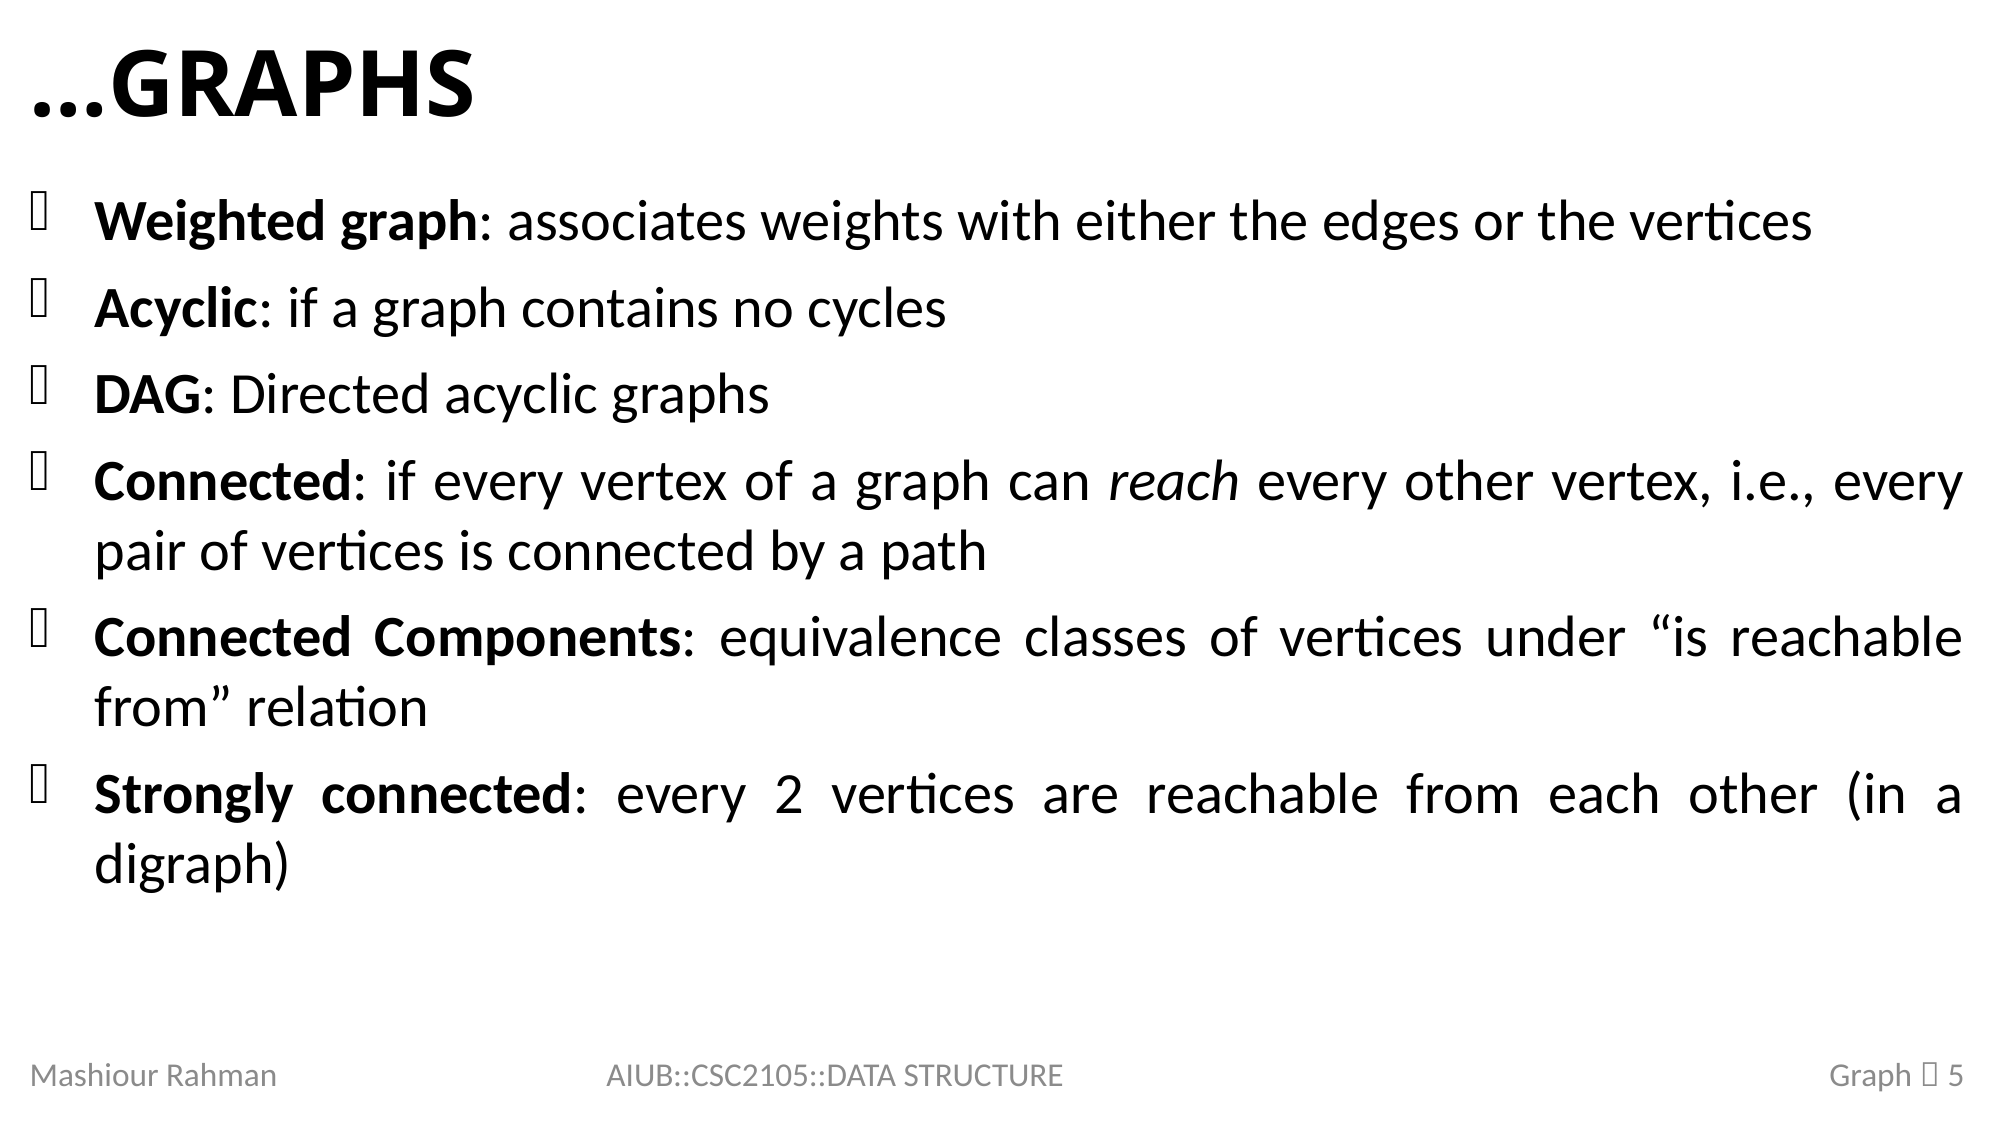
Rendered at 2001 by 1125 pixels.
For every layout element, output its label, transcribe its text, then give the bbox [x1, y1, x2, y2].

slide_number Graph  5 [1156, 1042, 1980, 1103]
slide_number Mashiour Rahman [14, 1042, 377, 1103]
footer AIUB::CSC2105::DATA STRUCTURE [583, 1042, 1088, 1103]
list Weighted graph: associates weights with either the edges or the vertices Acyclic: if a graph contains no cycles DAG: Directed acyclic graphs Connected: if every vertex of a graph can reach every other vertex, i.e., every pair of vertices is connected by a path Connected Components: equivalence classes of vertices under “is reachable from” relation Strongly connected: every 2 vertices are reachable from each other (in a digraph) [14, 174, 1980, 1023]
title …Graphs [14, 16, 1980, 159]
